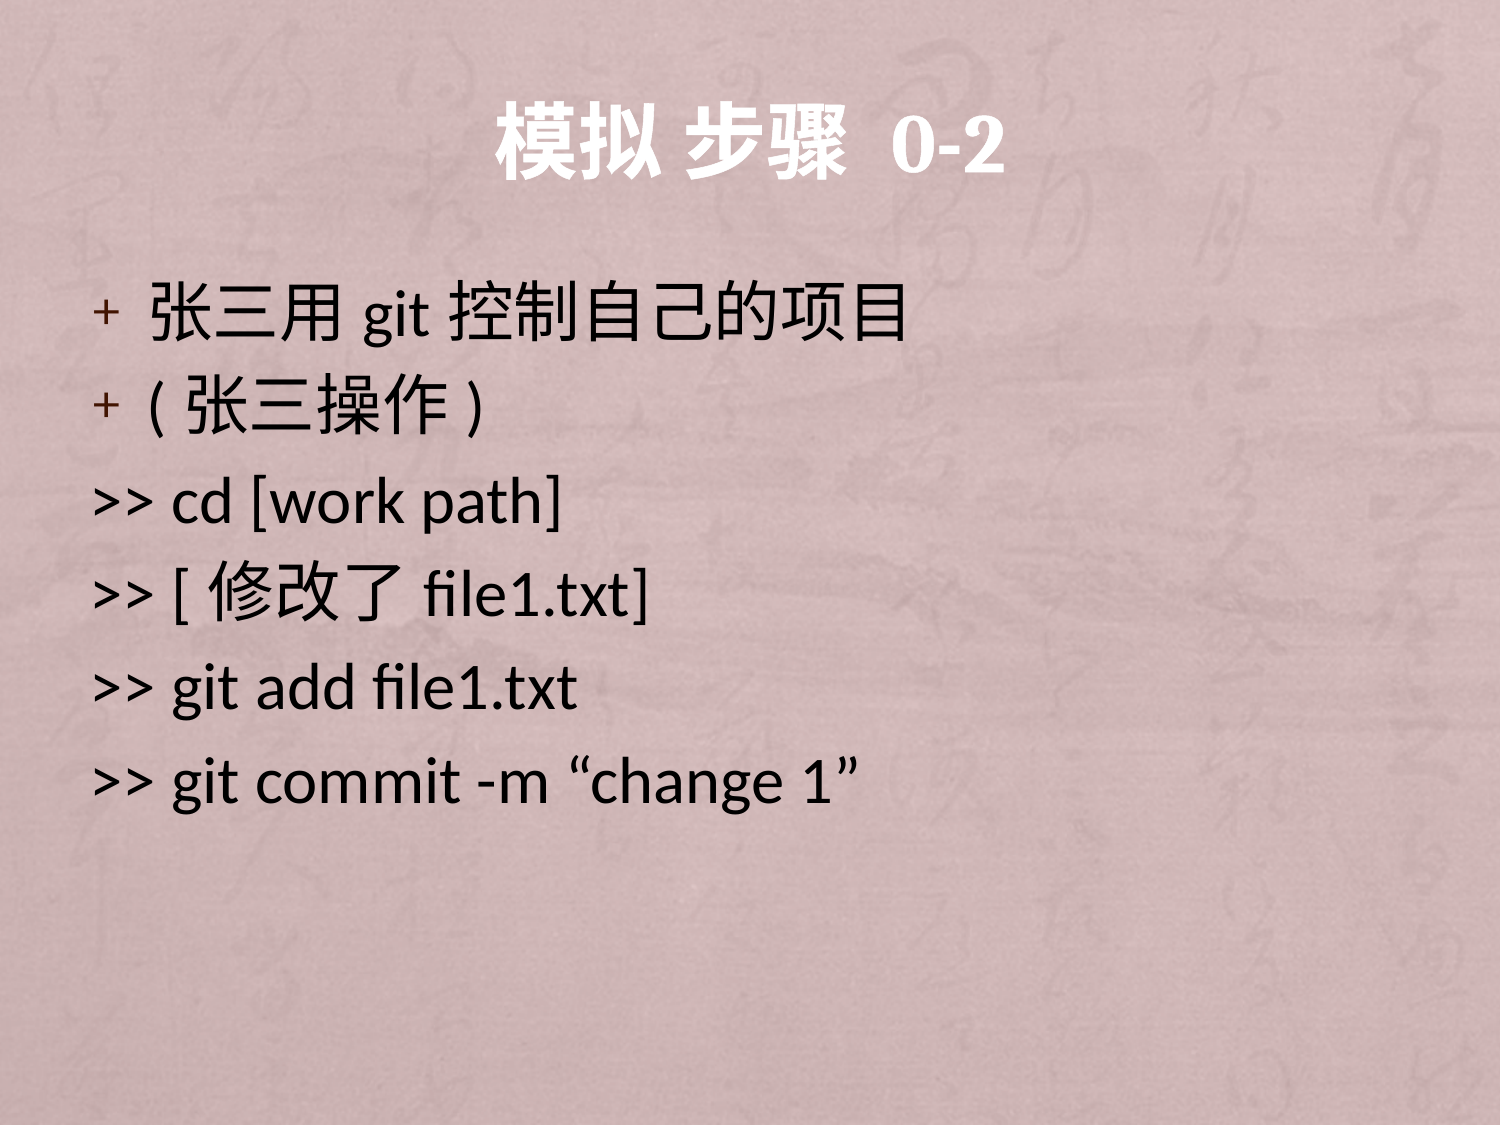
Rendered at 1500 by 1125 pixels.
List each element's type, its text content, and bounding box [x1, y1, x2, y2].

list 张三用git控制自己的项目 (张三操作) >> cd [work path] >> [修改了file1.txt] >> git add file1.txt >> git commit -m “change 1” [75, 262, 1425, 1038]
title 模拟 步骤 0-2 [75, 45, 1425, 233]
